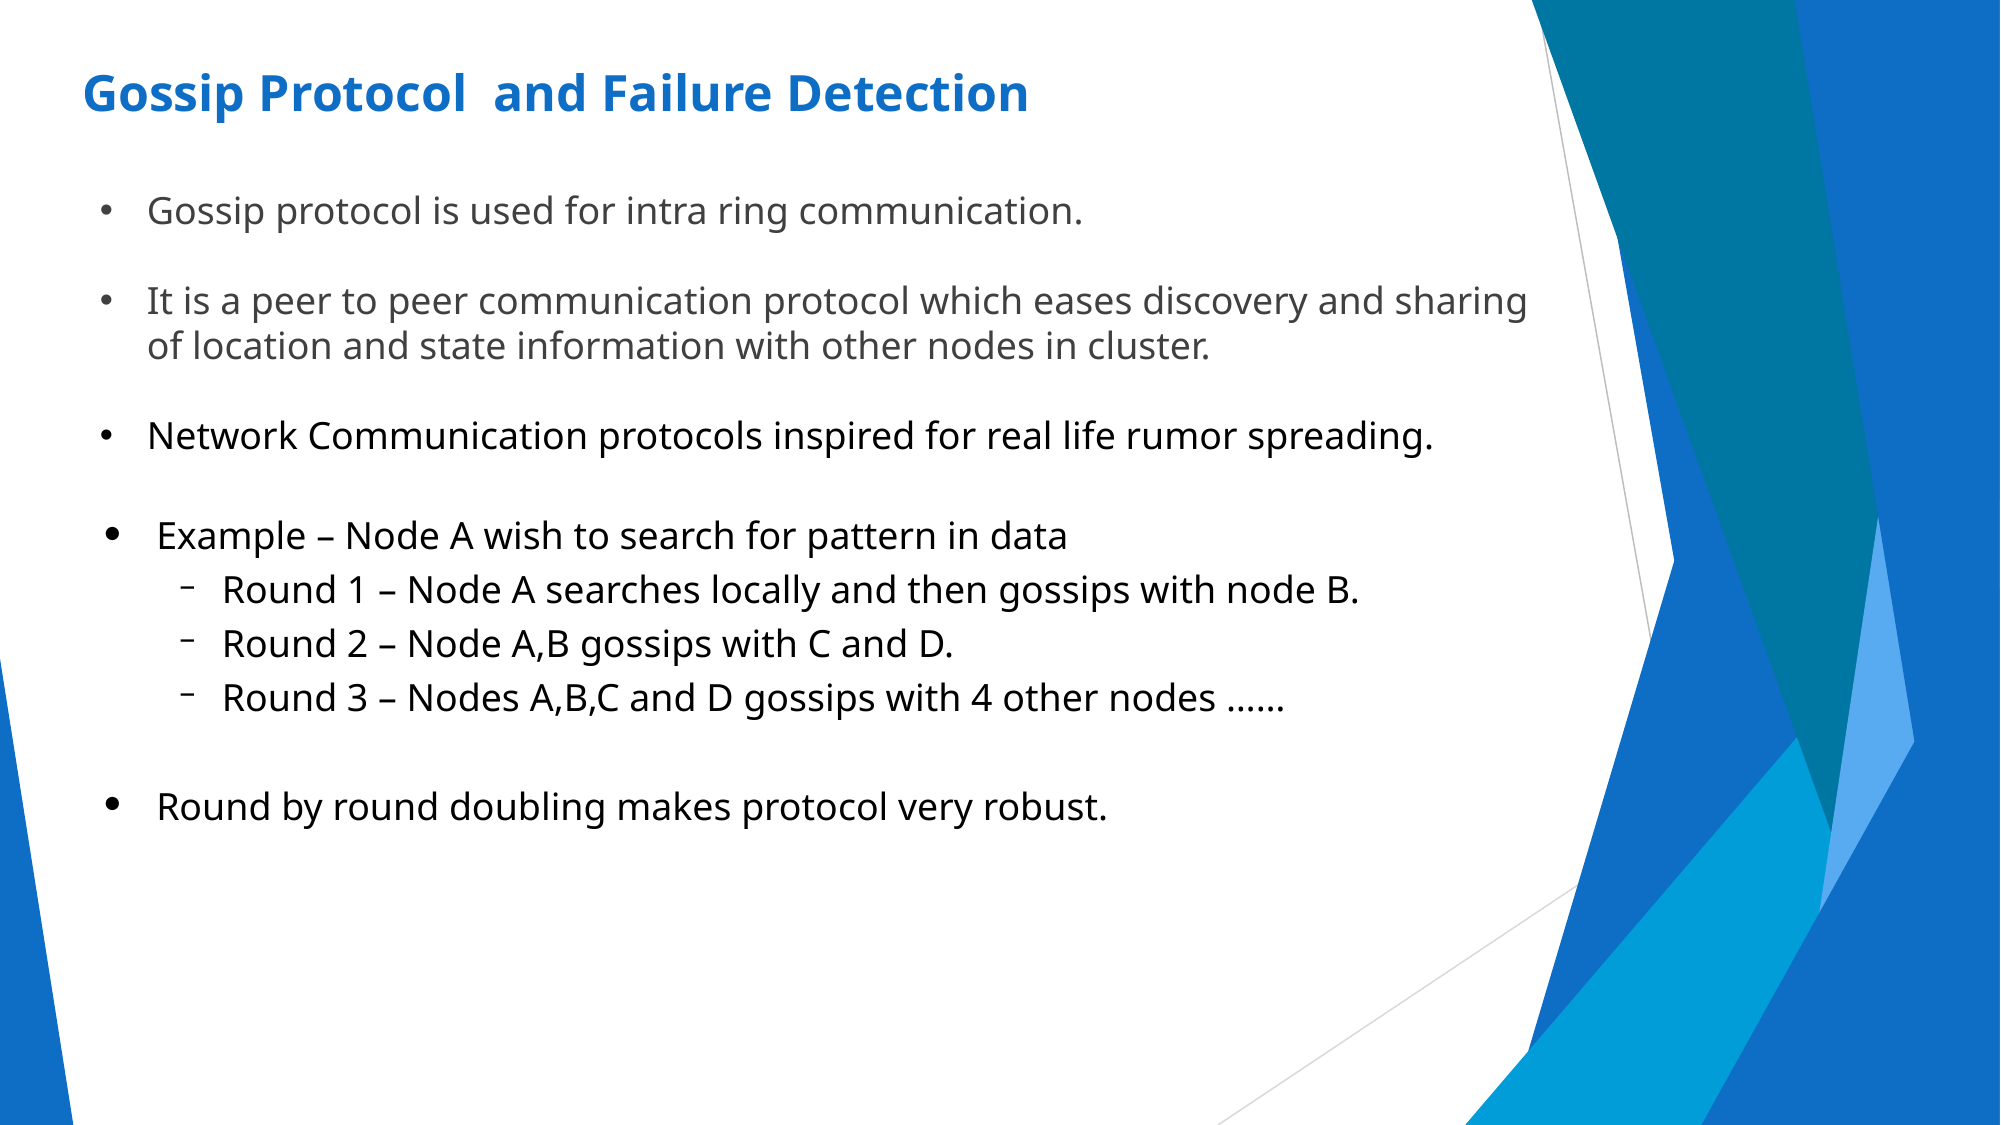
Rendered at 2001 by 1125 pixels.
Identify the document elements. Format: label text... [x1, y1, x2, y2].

text_box Gossip protocol is used for intra ring communication. It is a peer to peer communication protocol which eases discovery and sharing of location and state information with other nodes in cluster. Network Communication protocols inspired for real life rumor spreading. Example – Node A wish to search for pattern in data Round 1 – Node A searches locally and then gossips with node B. Round 2 – Node A,B gossips with C and D. Round 3 – Nodes A,B,C and D gossips with 4 other nodes …… Round by round doubling makes protocol very robust. [99, 187, 1563, 924]
text_box Gossip Protocol and Failure Detection [82, 61, 1918, 183]
